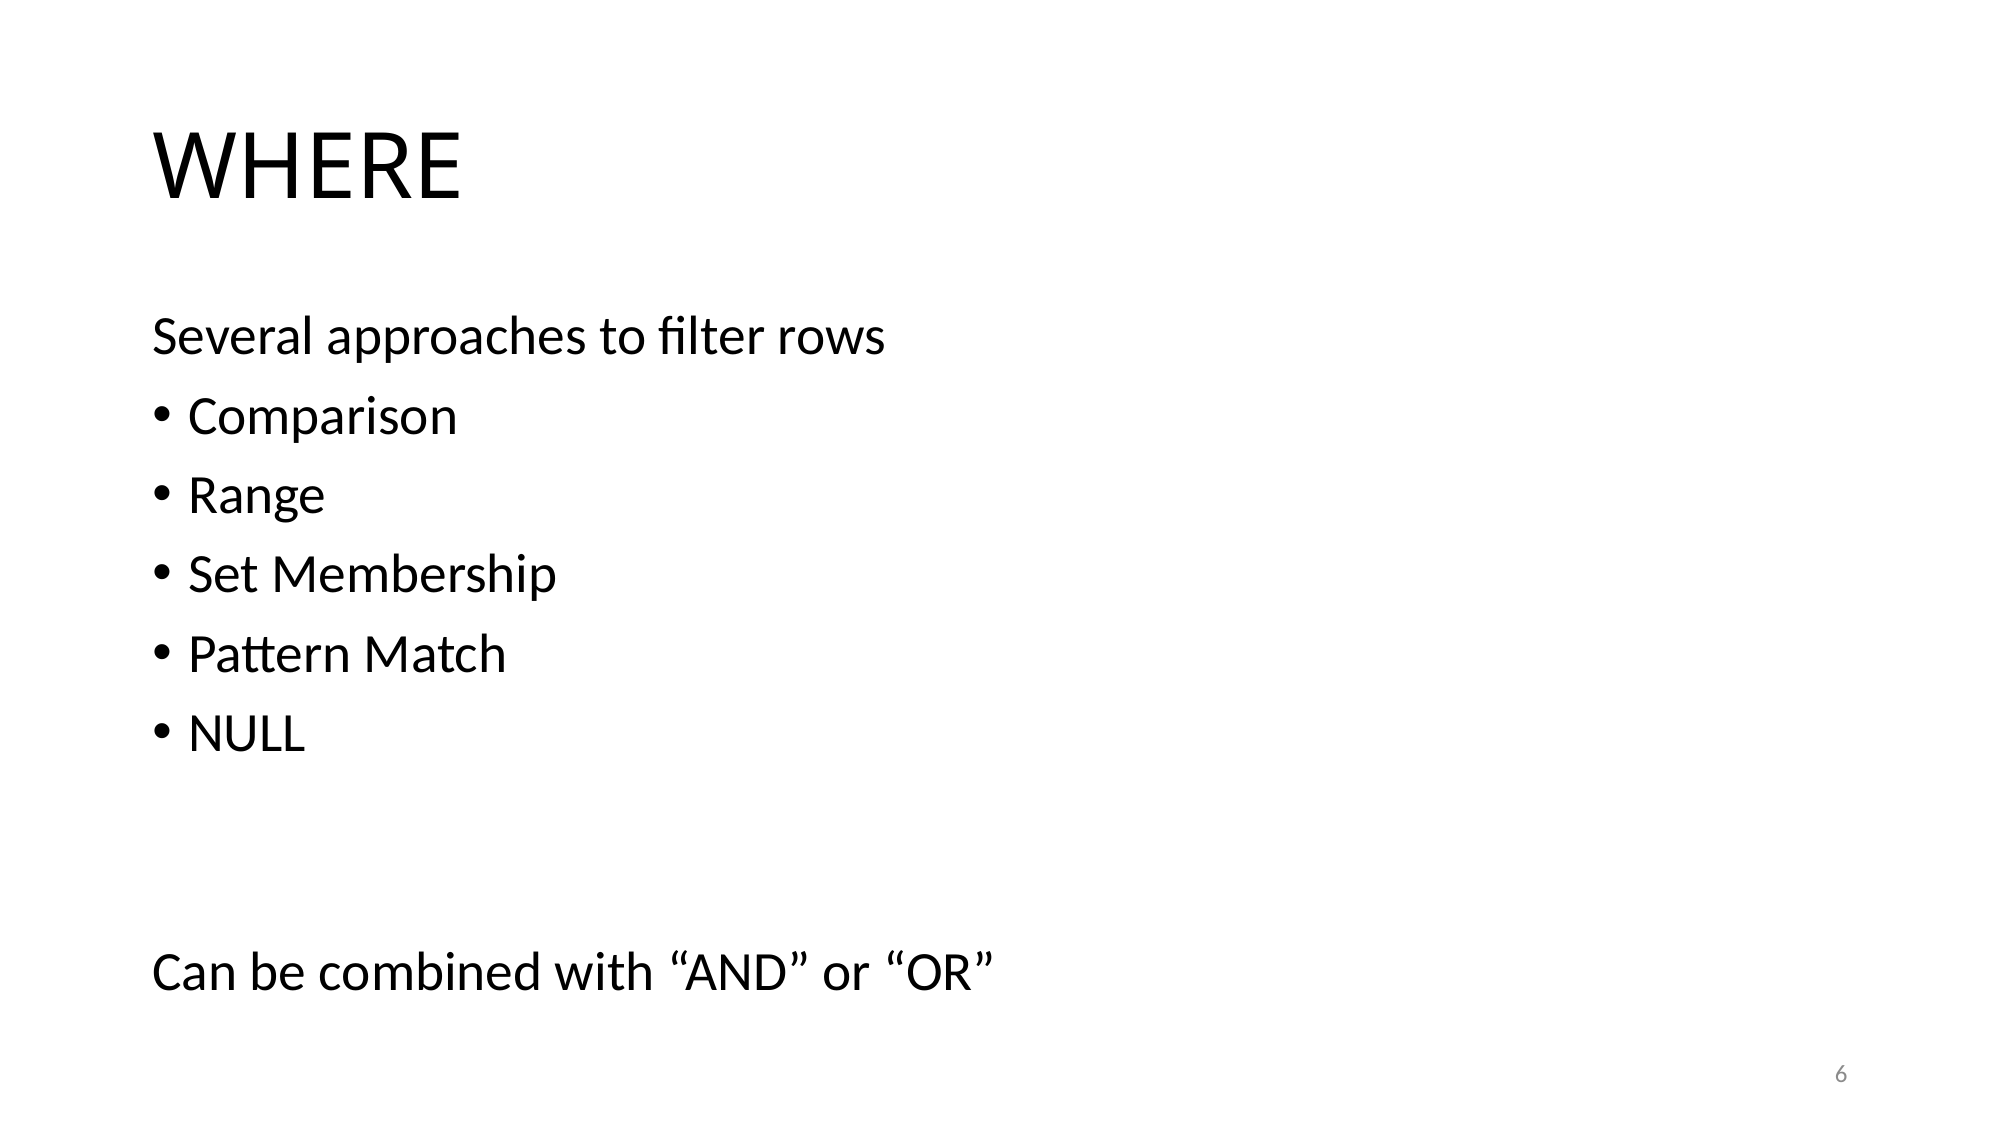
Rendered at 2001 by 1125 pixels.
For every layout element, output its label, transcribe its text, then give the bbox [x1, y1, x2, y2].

title WHERE [137, 59, 1863, 278]
list Several approaches to filter rows Comparison Range Set Membership Pattern Match NULL Can be combined with “AND” or “OR” [137, 299, 1863, 1014]
slide_number 6 [1412, 1042, 1863, 1103]
